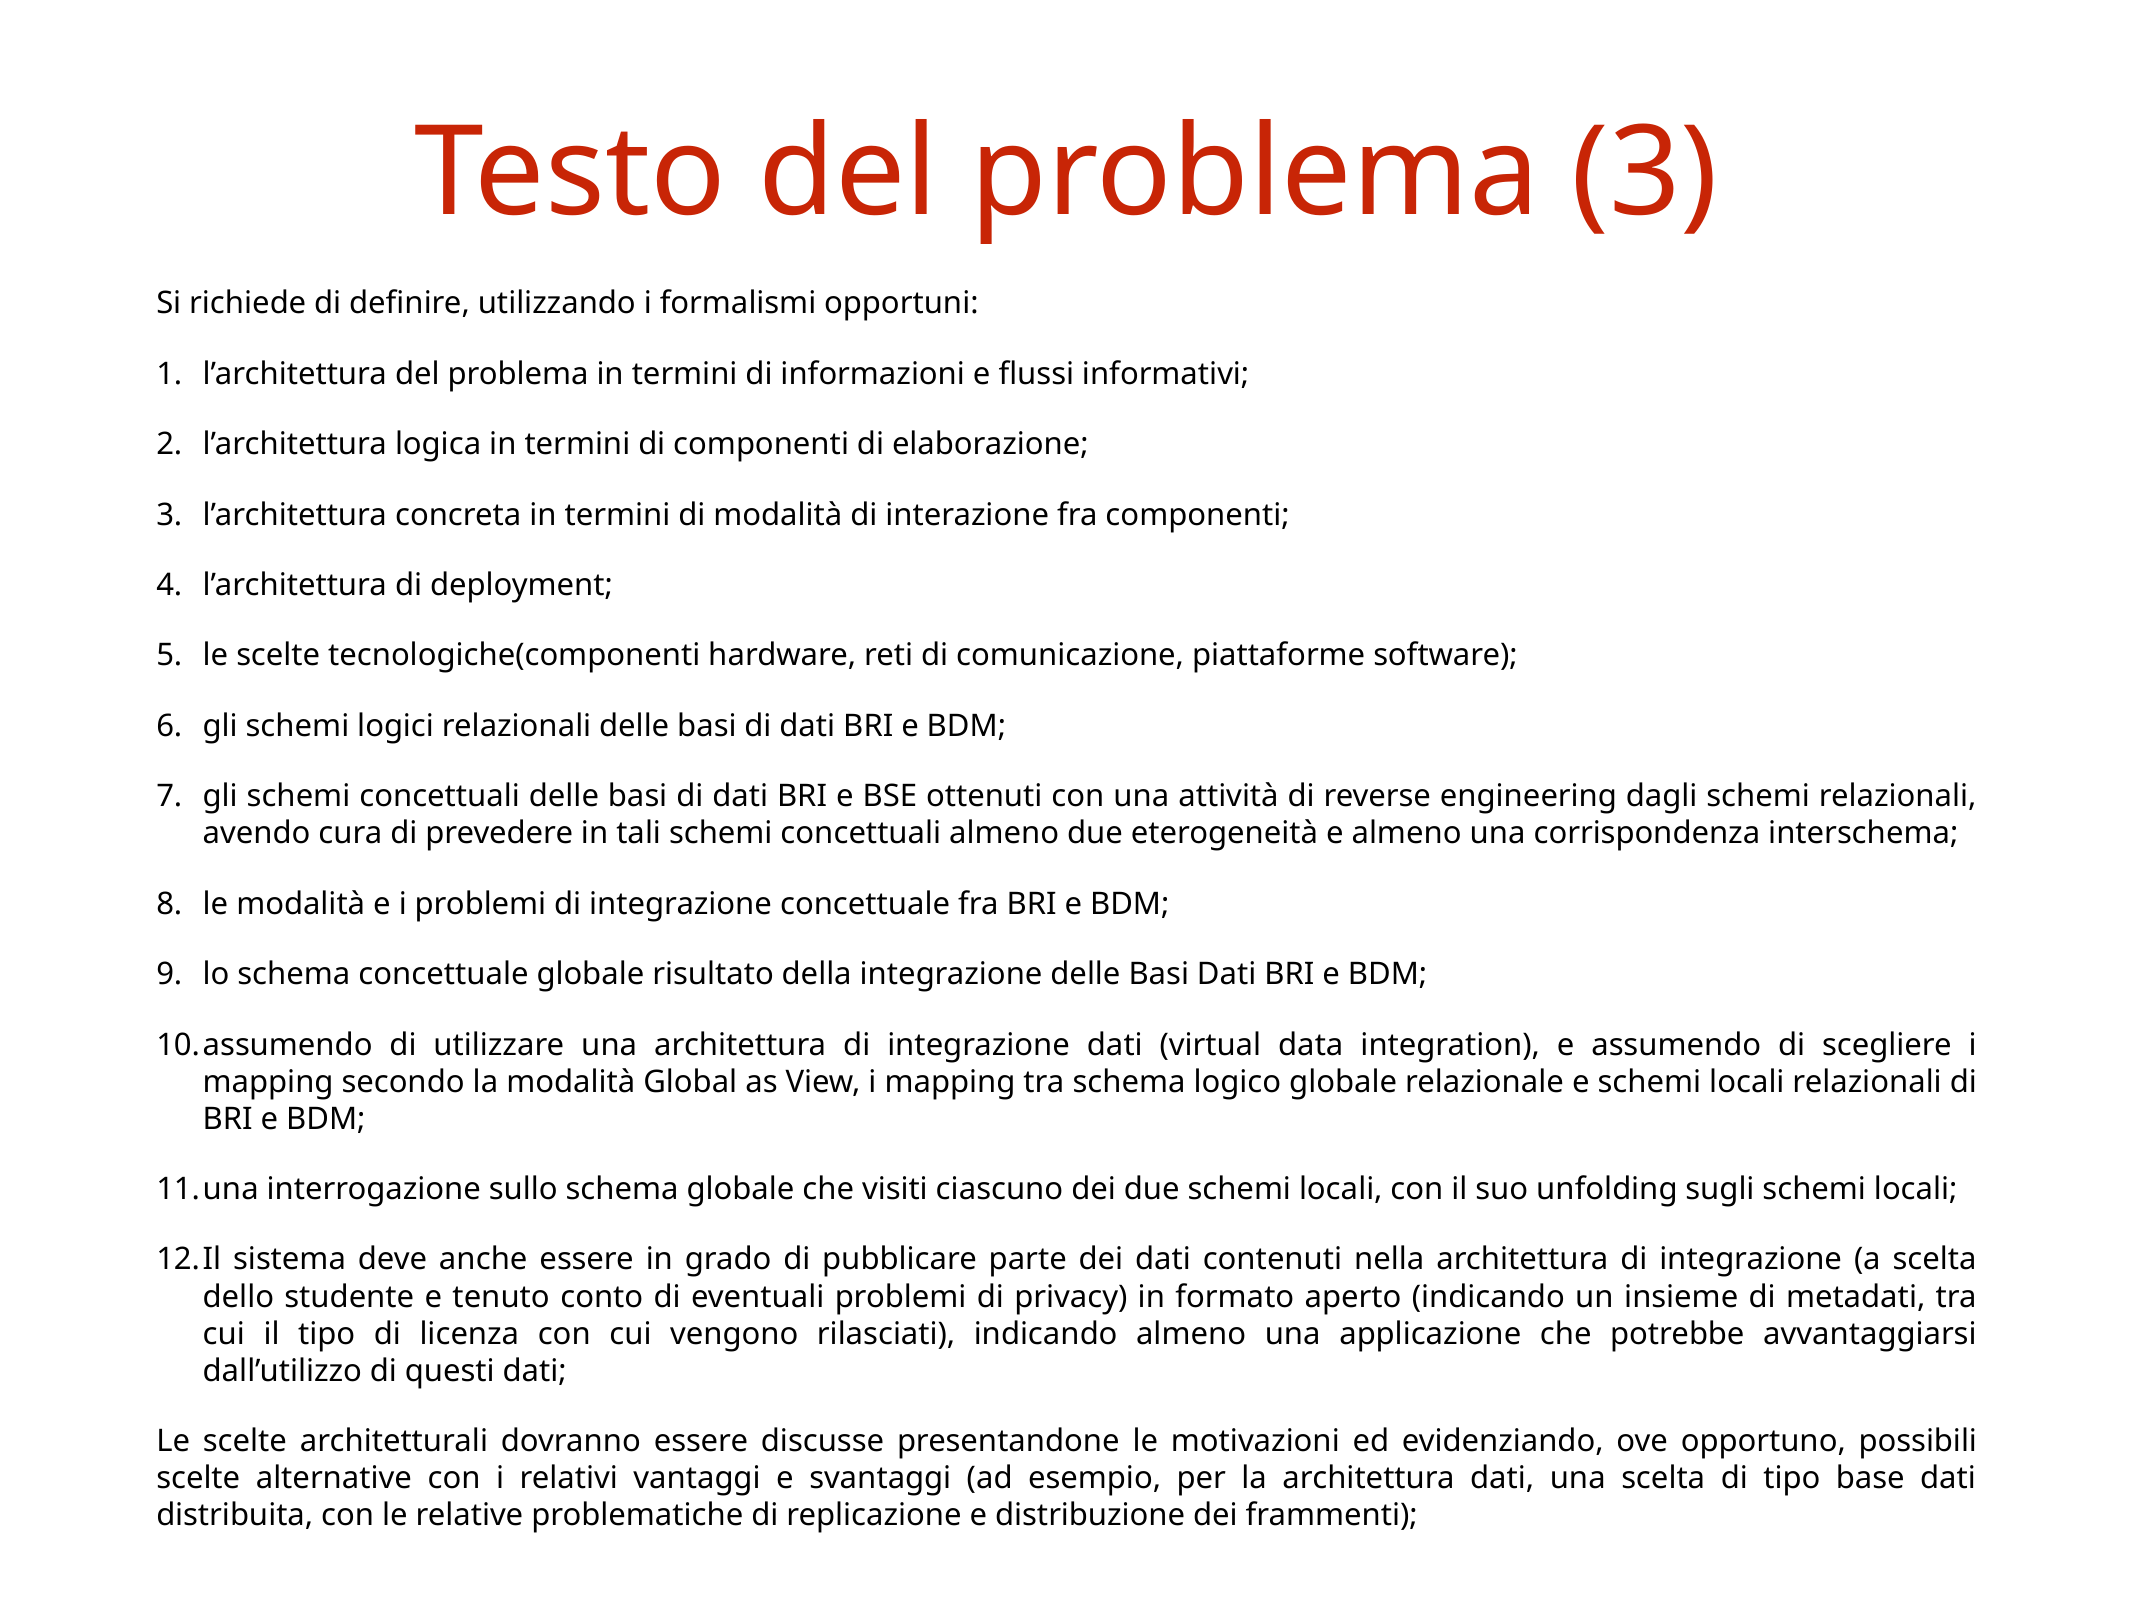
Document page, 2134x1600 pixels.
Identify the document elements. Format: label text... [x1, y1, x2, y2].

title Testo del problema (3) [155, 72, 1978, 249]
list Si richiede di definire, utilizzando i formalismi opportuni: l’architettura del problema in termini di informazioni e flussi informativi; l’architettura logica in termini di componenti di elaborazione; l’architettura concreta in termini di modalità di interazione fra componenti; l’architettura di deployment; le scelte tecnologiche(componenti hardware, reti di comunicazione, piattaforme software); gli schemi logici relazionali delle basi di dati BRI e BDM; gli schemi concettuali delle basi di dati BRI e BSE ottenuti con una attività di reverse engineering dagli schemi relazionali, avendo cura di prevedere in tali schemi concettuali almeno due eterogeneità e almeno una corrispondenza interschema; le modalità e i problemi di integrazione concettuale fra BRI e BDM; lo schema concettuale globale risultato della integrazione delle Basi Dati BRI e BDM; assumendo di utilizzare una architettura di integrazione dati (virtual data integration), e assumendo di scegliere i mapping secondo la modalità Global as View, i mapping tra schema logico globale relazionale e schemi locali relazionali di BRI e BDM; una interrogazione sullo schema globale che visiti ciascuno dei due schemi locali, con il suo unfolding sugli schemi locali; Il sistema deve anche essere in grado di pubblicare parte dei dati contenuti nella architettura di integrazione (a scelta dello studente e tenuto conto di eventuali problemi di privacy) in formato aperto (indicando un insieme di metadati, tra cui il tipo di licenza con cui vengono rilasciati), indicando almeno una applicazione che potrebbe avvantaggiarsi dall’utilizzo di questi dati; Le scelte architetturali dovranno essere discusse presentandone le motivazioni ed evidenziando, ove opportuno, possibili scelte alternative con i relativi vantaggi e svantaggi (ad esempio, per la architettura dati, una scelta di tipo base dati distribuita, con le relative problematiche di replicazione e distribuzione dei frammenti); [155, 249, 1978, 1566]
